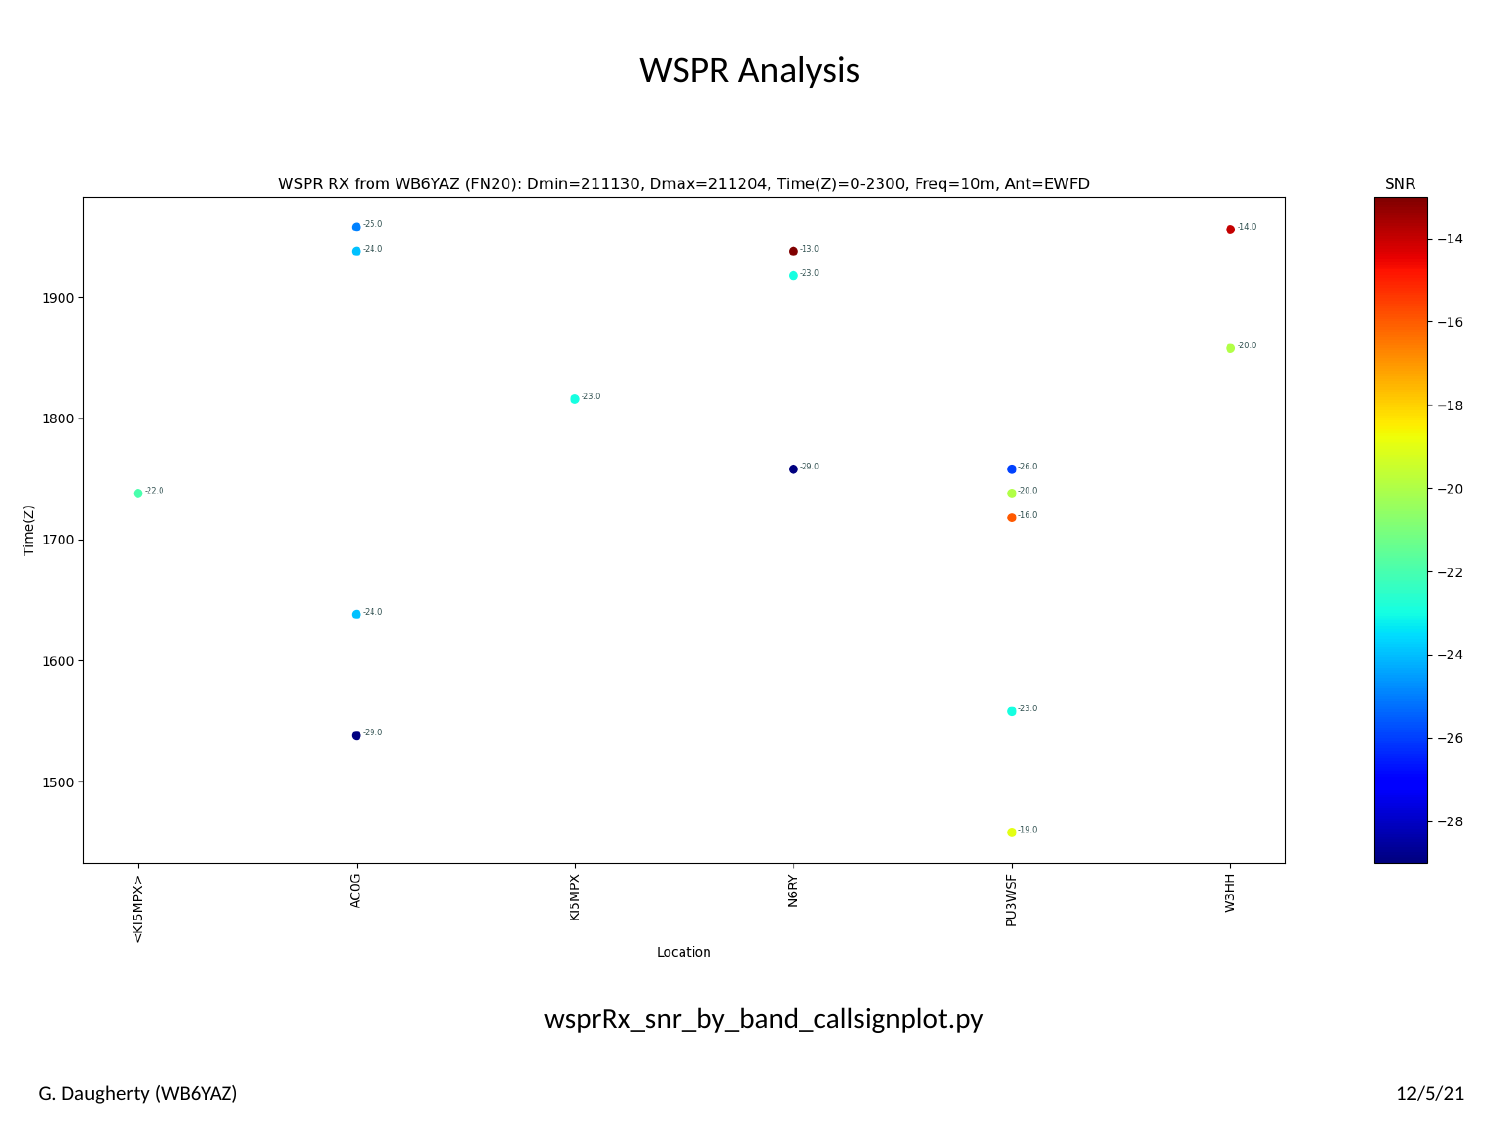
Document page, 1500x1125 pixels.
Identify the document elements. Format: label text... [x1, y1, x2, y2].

text_box WSPR Analysis [624, 37, 876, 98]
picture [0, 155, 1500, 970]
text_box G. Daugherty (WB6YAZ) [23, 1072, 253, 1113]
text_box 12/5/21 [1381, 1072, 1480, 1113]
text_box wsprRx_snr_by_band_callsignplot.py [500, 991, 1000, 1042]
